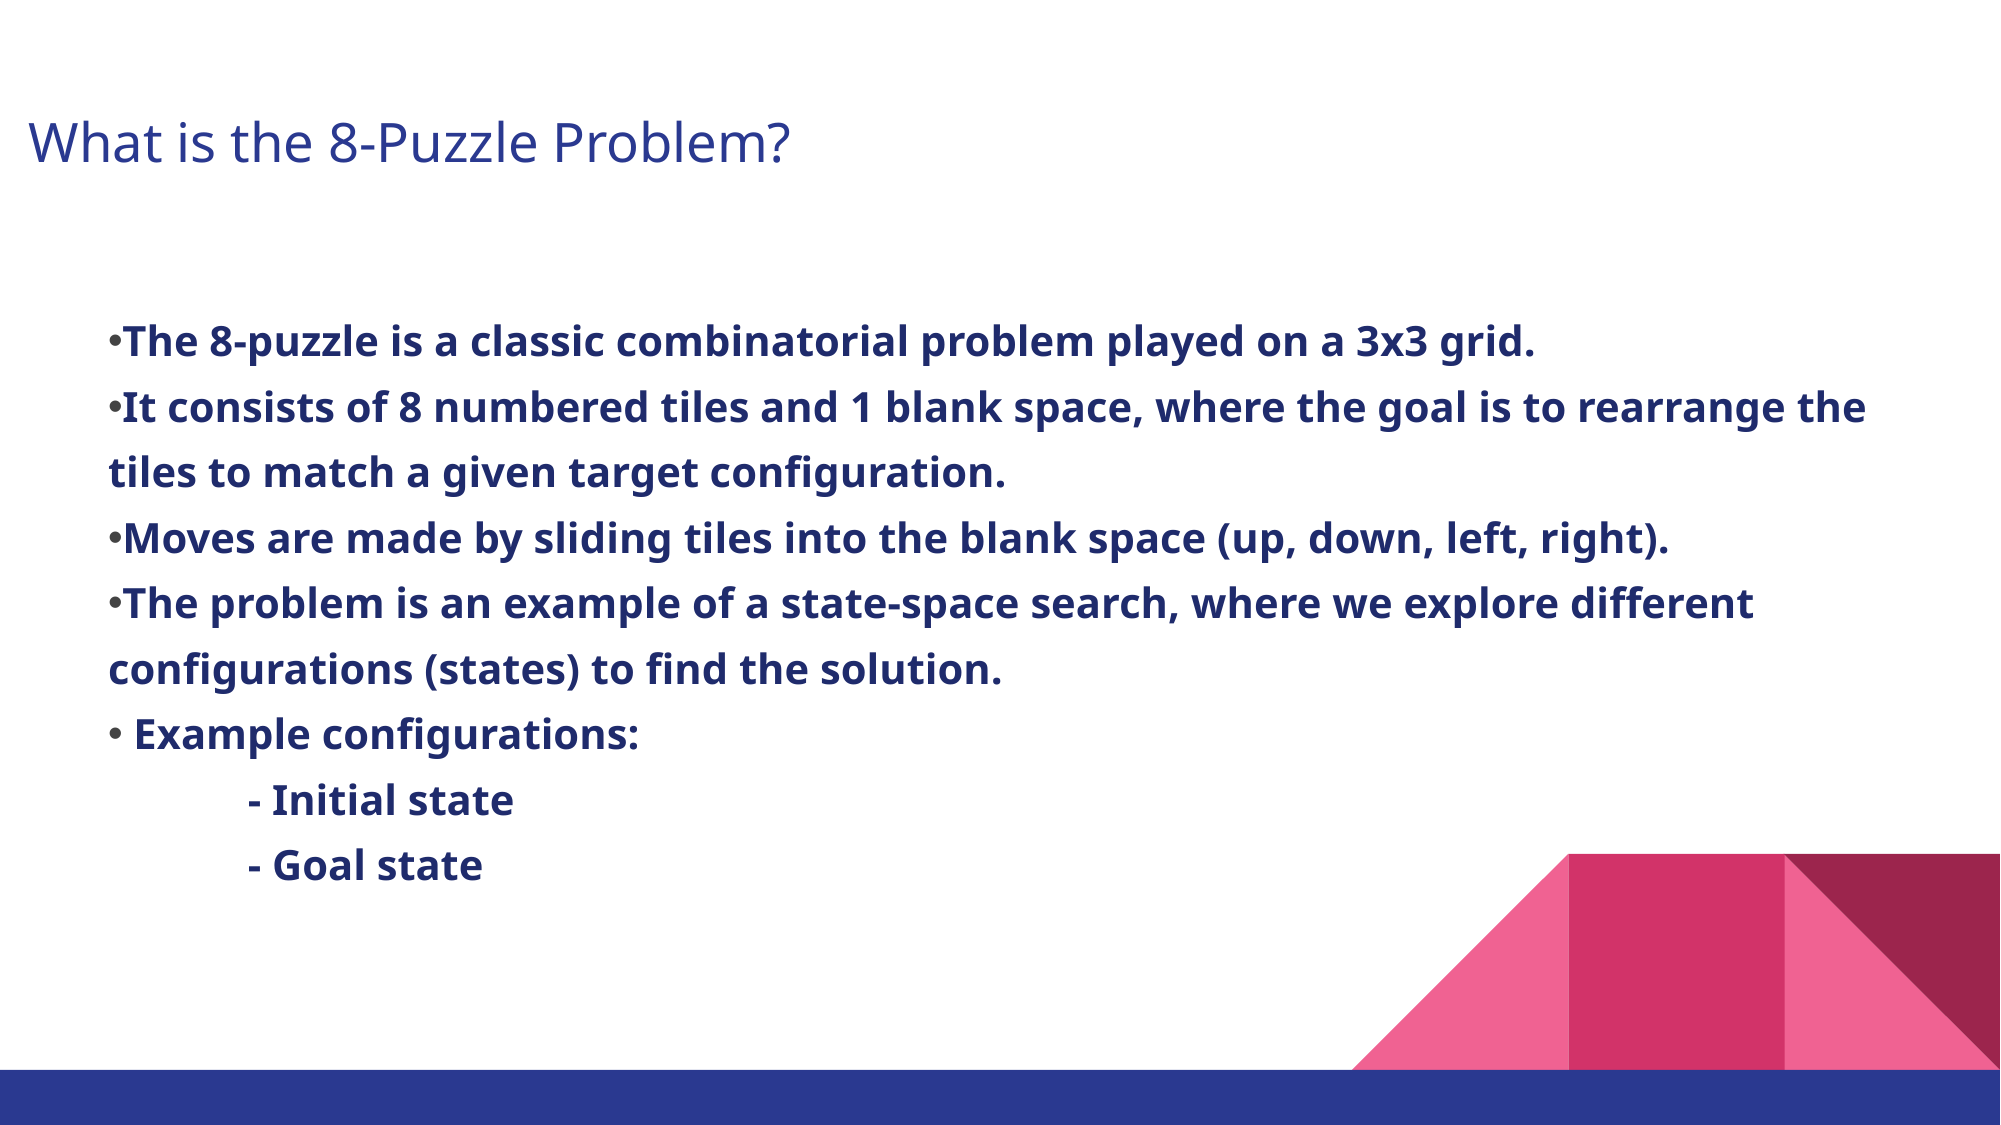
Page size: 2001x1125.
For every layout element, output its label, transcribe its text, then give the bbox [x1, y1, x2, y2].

list The 8-puzzle is a classic combinatorial problem played on a 3x3 grid. It consists of 8 numbered tiles and 1 blank space, where the goal is to rearrange the tiles to match a given target configuration. Moves are made by sliding tiles into the blank space (up, down, left, right). The problem is an example of a state-space search, where we explore different configurations (states) to find the solution. Example configurations: - Initial state - Goal state [68, 288, 1932, 1000]
title What is the 8-Puzzle Problem? [0, 89, 1864, 268]
